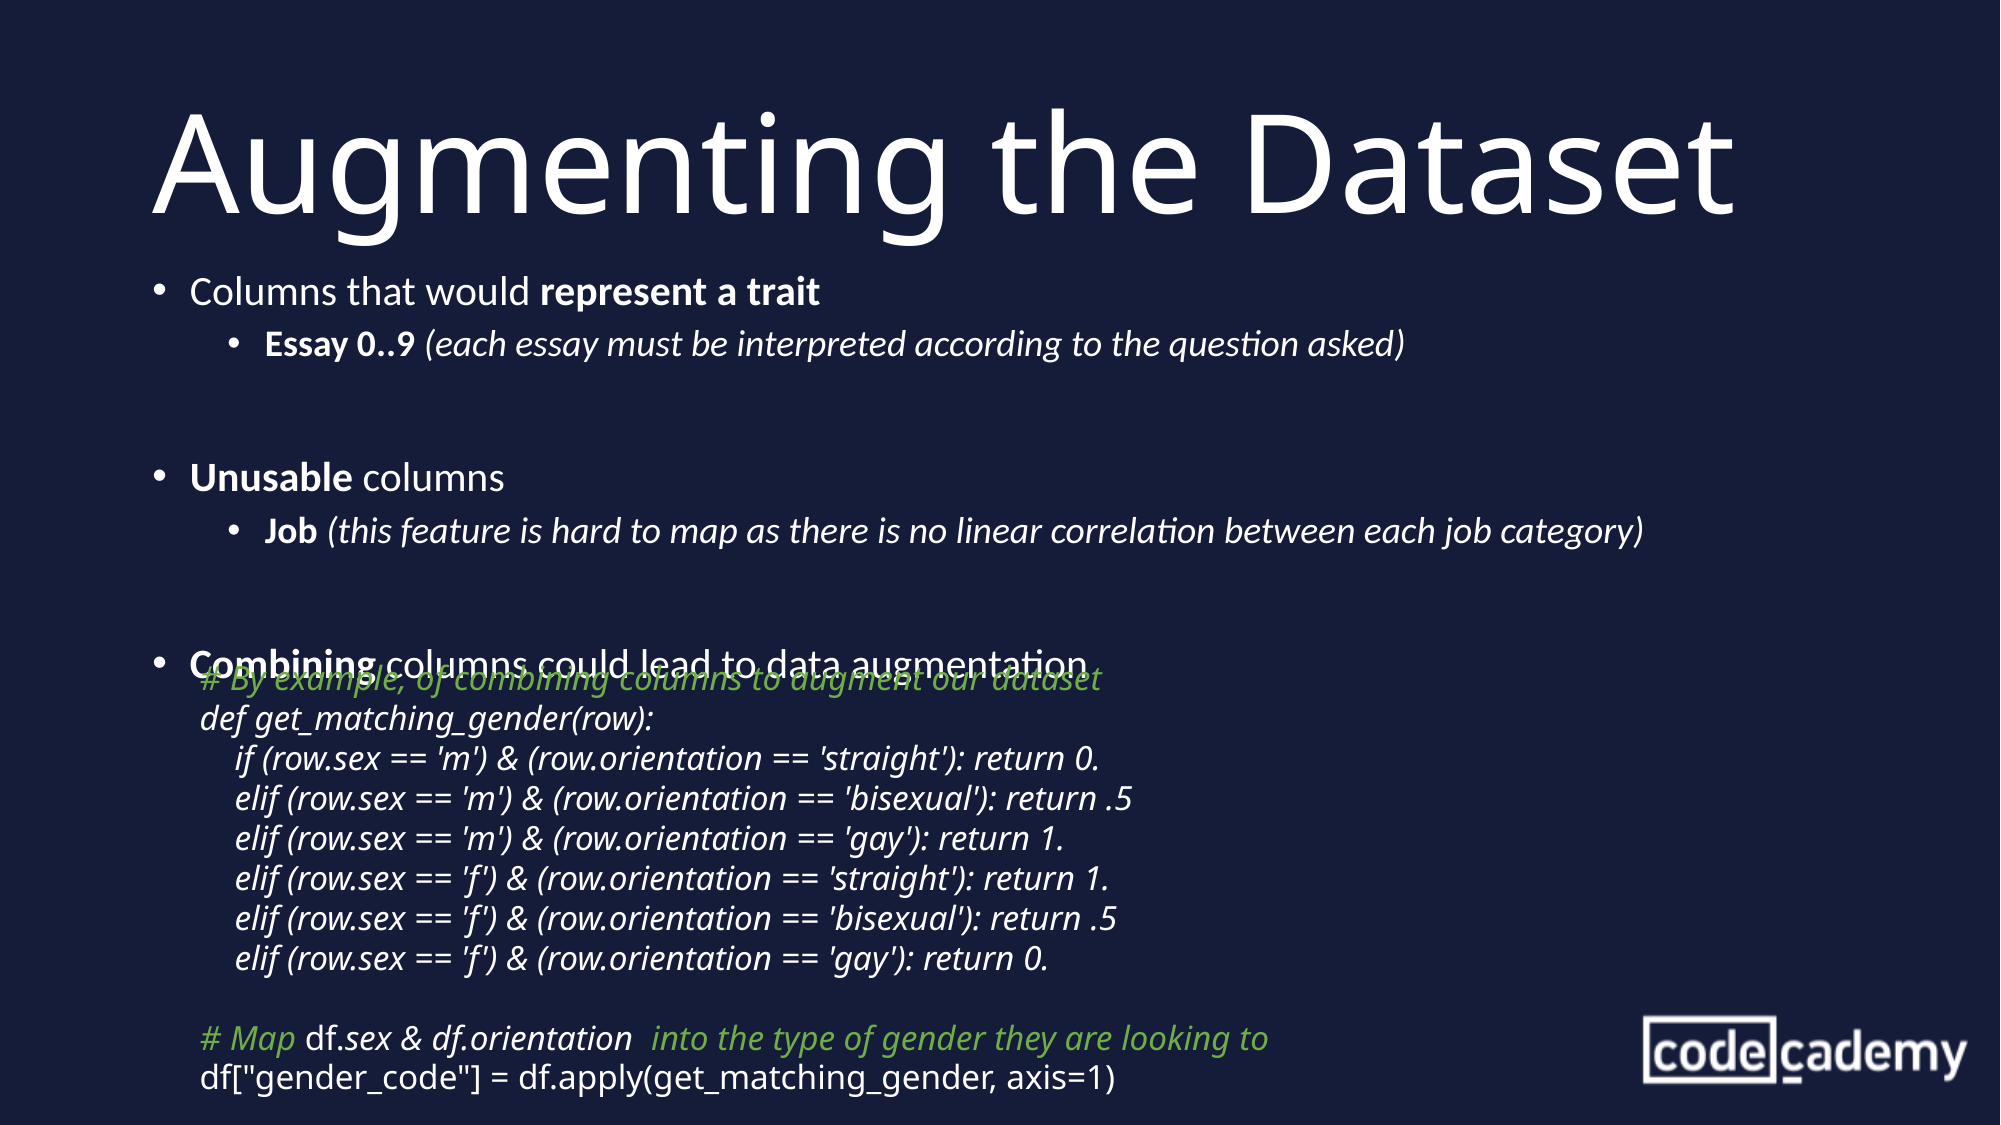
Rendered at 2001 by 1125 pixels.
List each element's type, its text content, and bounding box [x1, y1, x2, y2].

text_box # By example, of combining columns to augment our dataset def get_matching_gender(row): if (row.sex == 'm') & (row.orientation == 'straight'): return 0. elif (row.sex == 'm') & (row.orientation == 'bisexual'): return .5 elif (row.sex == 'm') & (row.orientation == 'gay'): return 1. elif (row.sex == 'f') & (row.orientation == 'straight'): return 1. elif (row.sex == 'f') & (row.orientation == 'bisexual'): return .5 elif (row.sex == 'f') & (row.orientation == 'gay'): return 0. # Map df.sex & df.orientation into the type of gender they are looking to df["gender_code"] = df.apply(get_matching_gender, axis=1) [199, 657, 1652, 1097]
title Augmenting the Dataset [137, 59, 1863, 261]
picture [1620, 997, 1979, 1095]
list Columns that would represent a trait Essay 0..9 (each essay must be interpreted according to the question asked) Unusable columns Job (this feature is hard to map as there is no linear correlation between each job category) Combining columns could lead to data augmentation [137, 261, 1863, 1095]
